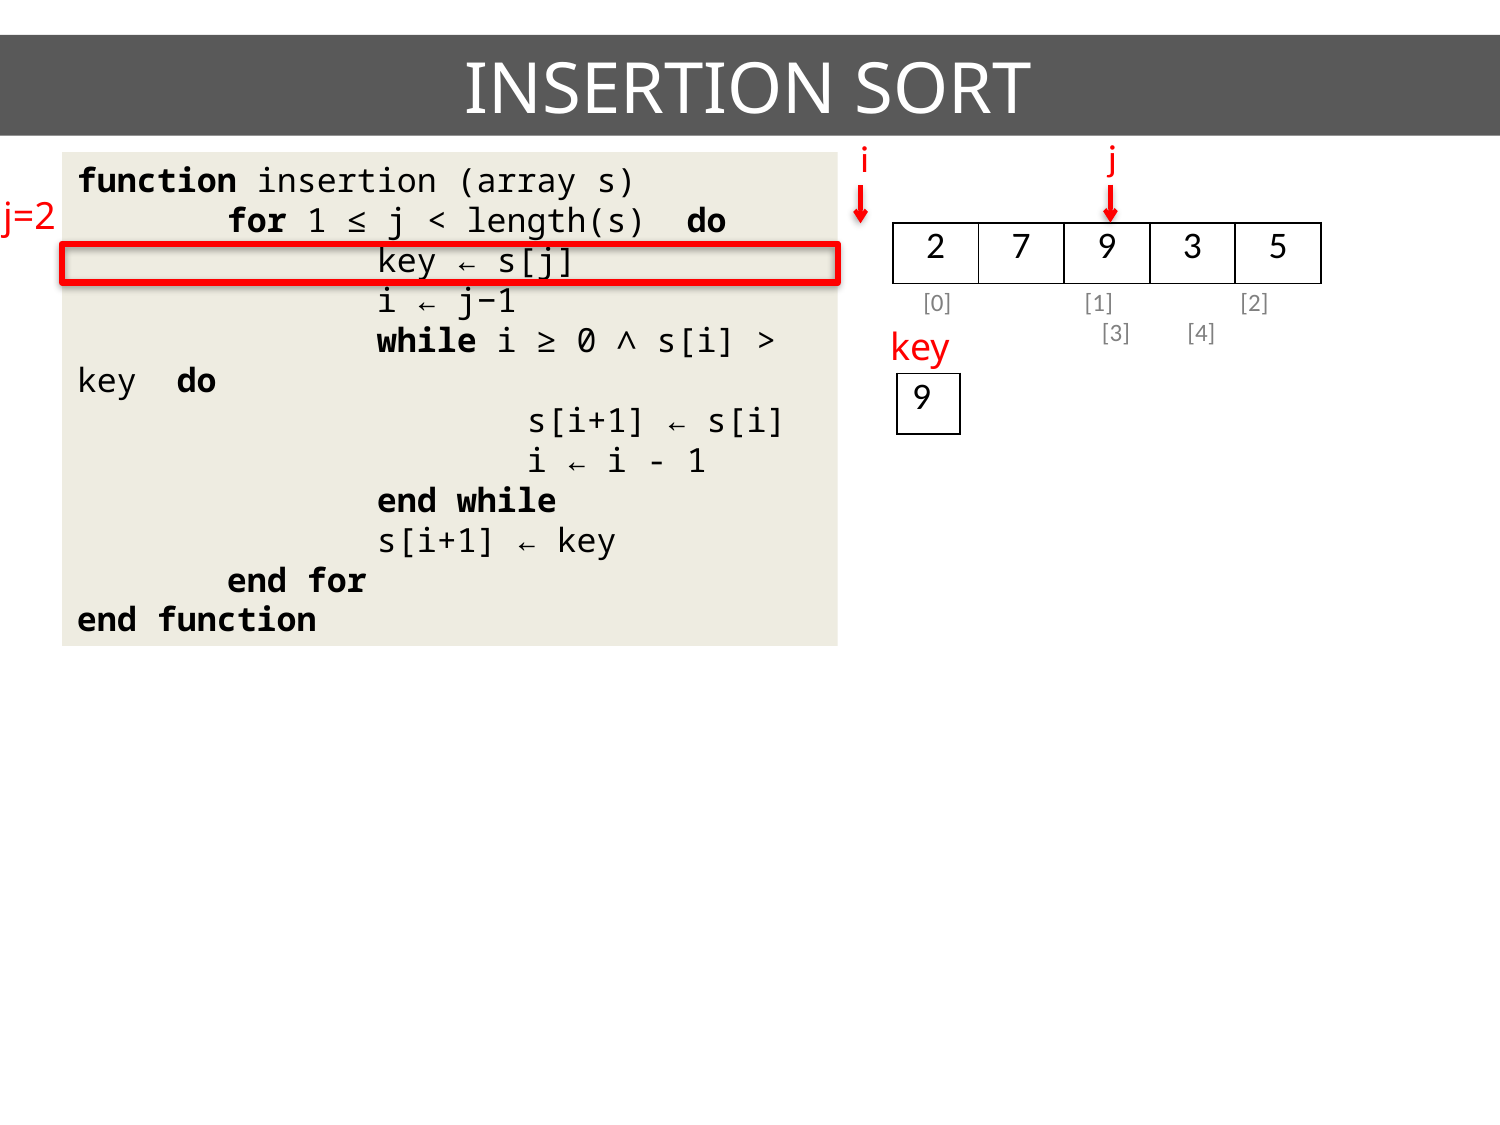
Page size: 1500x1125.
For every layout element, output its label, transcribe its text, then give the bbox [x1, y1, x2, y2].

table_header 3 [1151, 224, 1234, 279]
text_box i [845, 127, 884, 188]
text_box j [1093, 126, 1132, 187]
text_box function insertion (array s) for 1 ≤ j < length(s) do key ← s[j] i ← j−1 while i ≥ 0 ∧ s[i] > key do s[i+1] ← s[i] i ← i - 1 end while s[i+1] ← key end for end function [62, 293, 838, 646]
table_header 2 [894, 224, 978, 283]
text_box [0] [1] [2] [3] [4] [897, 279, 1377, 384]
text_box function insertion (array s) for 1 ≤ j < length(s) do key ← s[j] i ← j−1 while i ≥ 0 ∧ s[i] > key do s[i+1] ← s[i] i ← i - 1 end while s[i+1] ← key end for end function [62, 152, 838, 241]
table_header 7 [979, 224, 1063, 279]
title INSERTION SORT [0, 34, 1500, 136]
text_box [60, 242, 840, 285]
table_header 5 [1236, 224, 1320, 279]
text_box j=2 [0, 184, 71, 245]
text_box key [875, 315, 965, 376]
table_header 9 [1065, 224, 1149, 279]
table_header 9 [898, 376, 959, 433]
